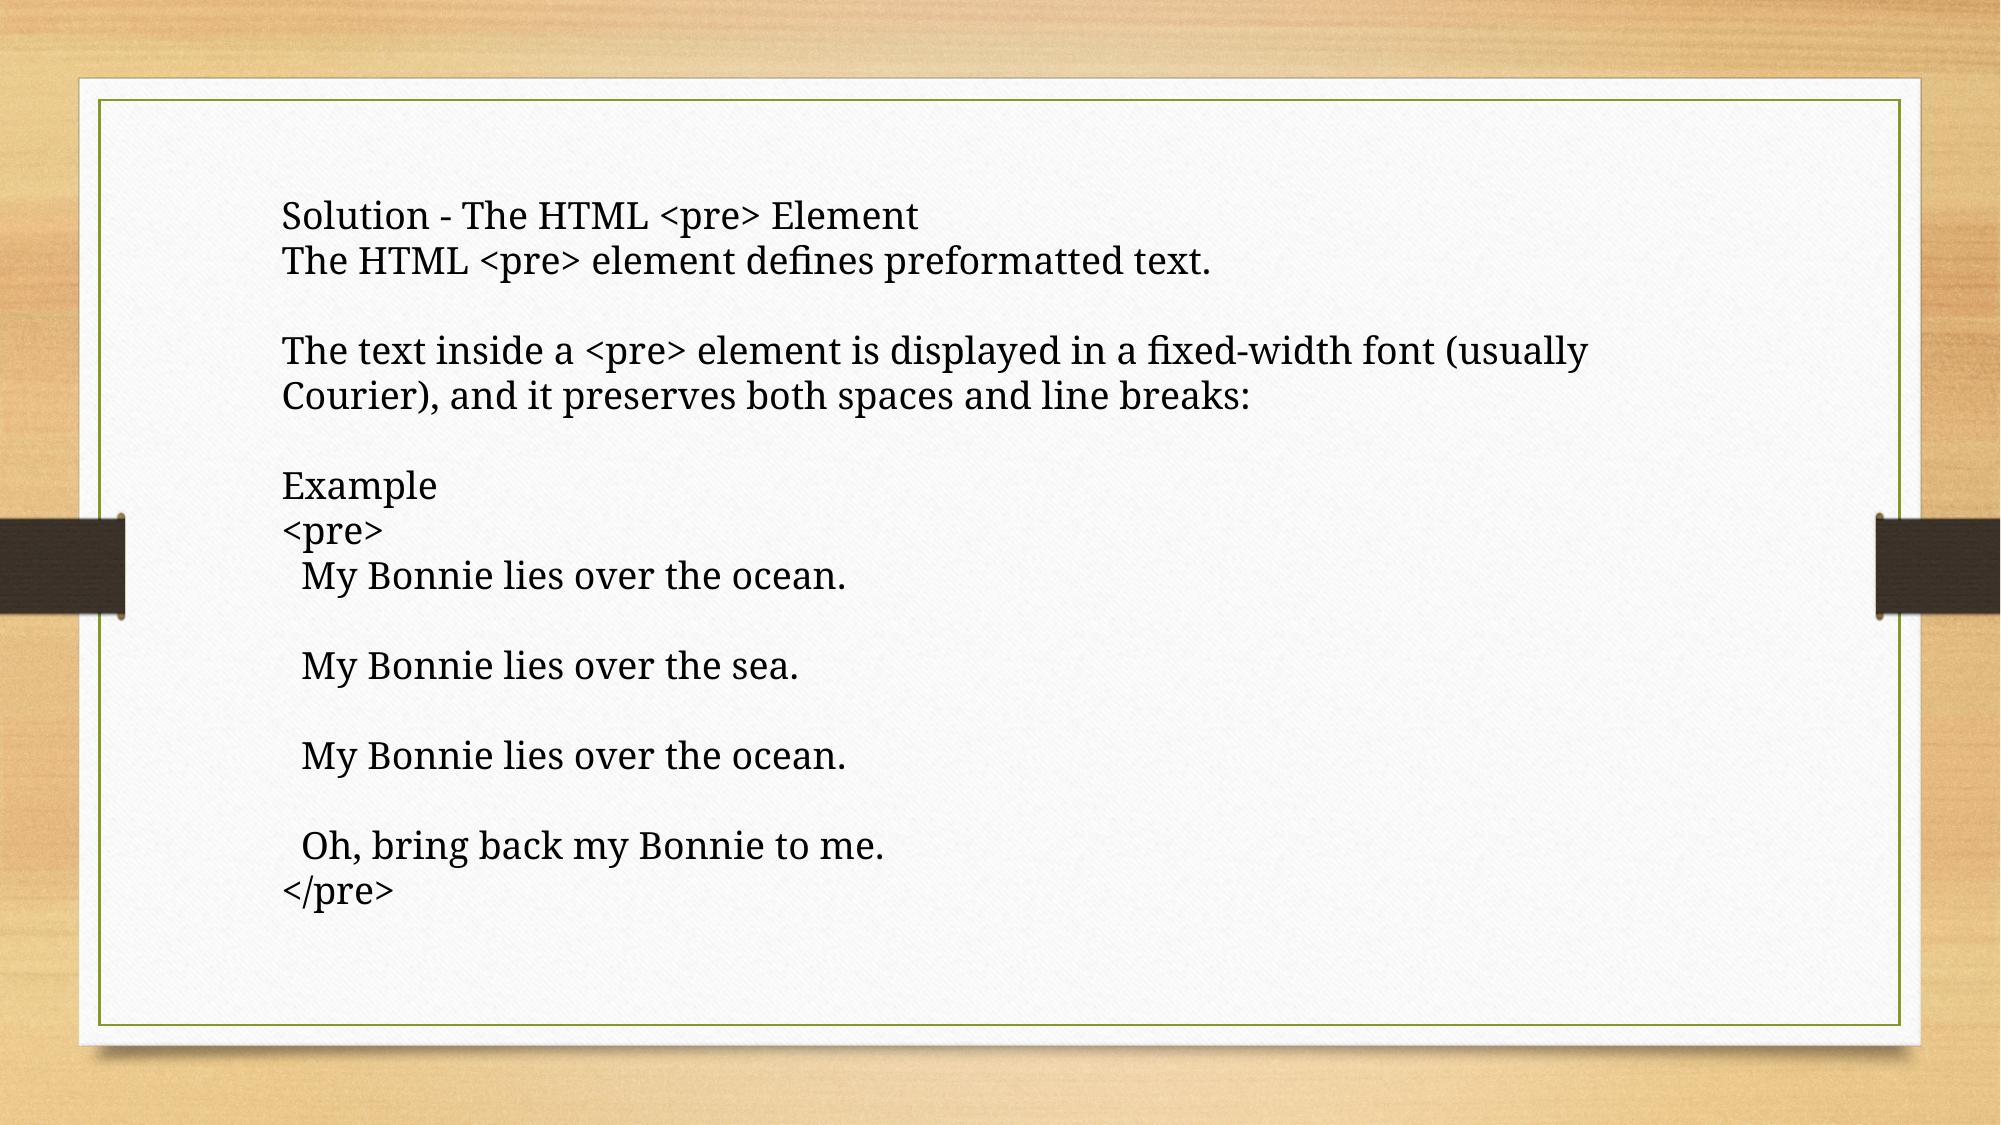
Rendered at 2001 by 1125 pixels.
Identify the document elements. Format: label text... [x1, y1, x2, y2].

text_box Solution - The HTML <pre> Element The HTML <pre> element defines preformatted text. The text inside a <pre> element is displayed in a fixed-width font (usually Courier), and it preserves both spaces and line breaks: Example <pre> My Bonnie lies over the ocean. My Bonnie lies over the sea. My Bonnie lies over the ocean. Oh, bring back my Bonnie to me. </pre> [266, 184, 1706, 965]
picture [0, 0, 2001, 1125]
